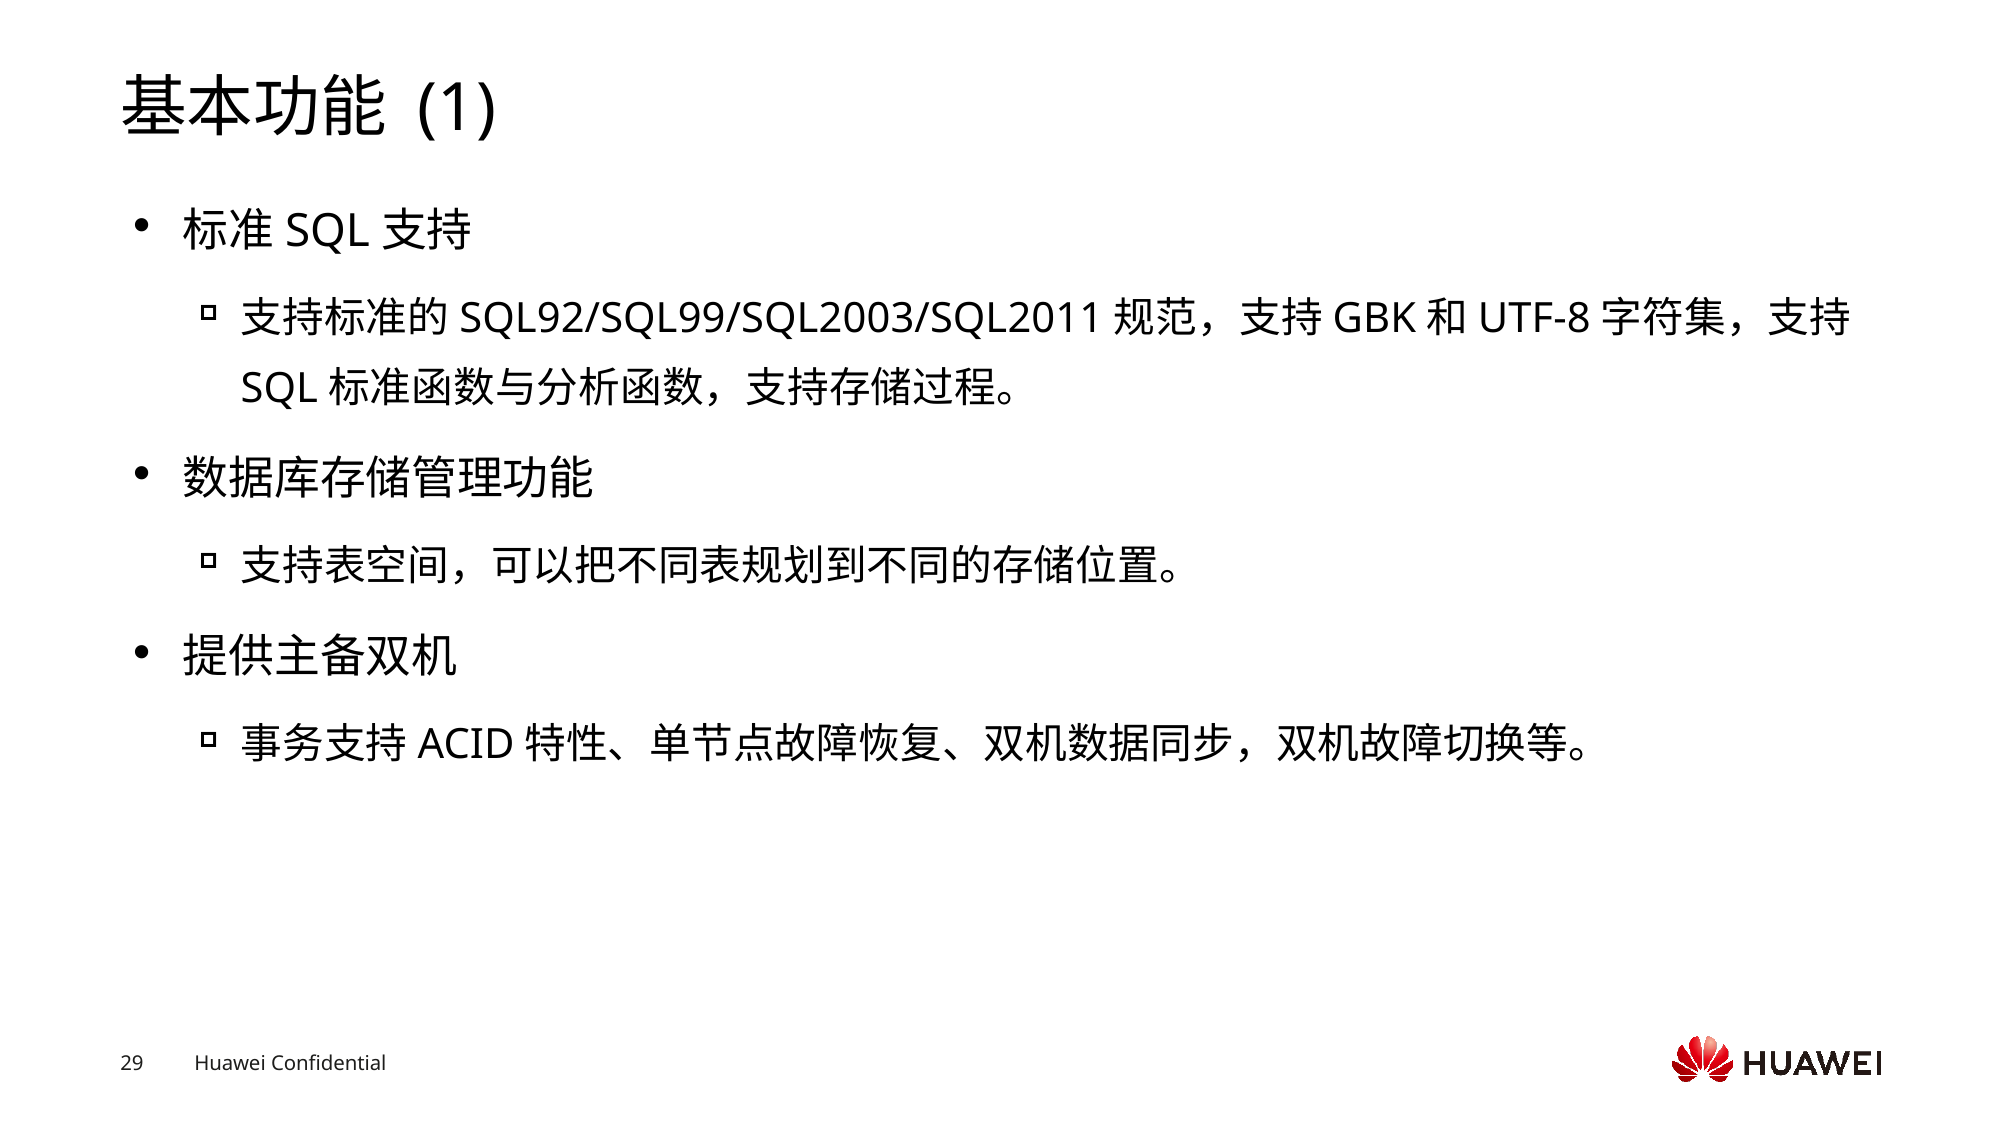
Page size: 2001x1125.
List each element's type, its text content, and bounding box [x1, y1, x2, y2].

list 标准SQL支持 支持标准的SQL92/SQL99/SQL2003/SQL2011规范，支持GBK和UTF-8字符集，支持SQL标准函数与分析函数，支持存储过程。 数据库存储管理功能 支持表空间，可以把不同表规划到不同的存储位置。 提供主备双机 事务支持ACID特性、单节点故障恢复、双机数据同步，双机故障切换等。 [119, 171, 1881, 973]
title 基本功能 (1) [120, 73, 1880, 154]
picture [1672, 1036, 1881, 1082]
